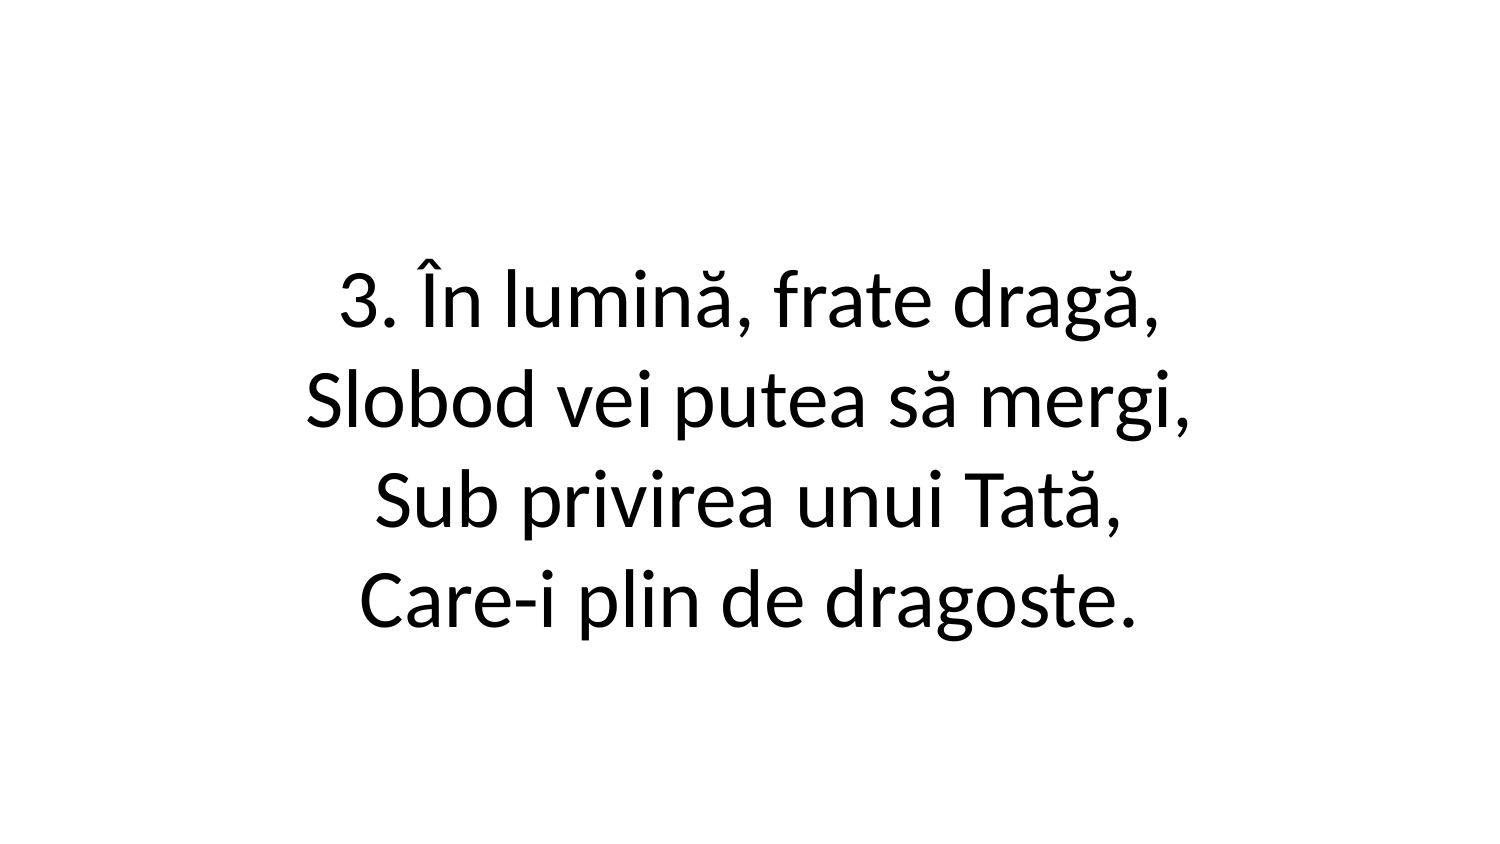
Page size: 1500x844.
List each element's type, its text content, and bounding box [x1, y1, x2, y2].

text_box 3. În lumină, frate dragă, Slobod vei putea să mergi, Sub privirea unui Tată, Care-i plin de dragoste. [290, 192, 1210, 652]
